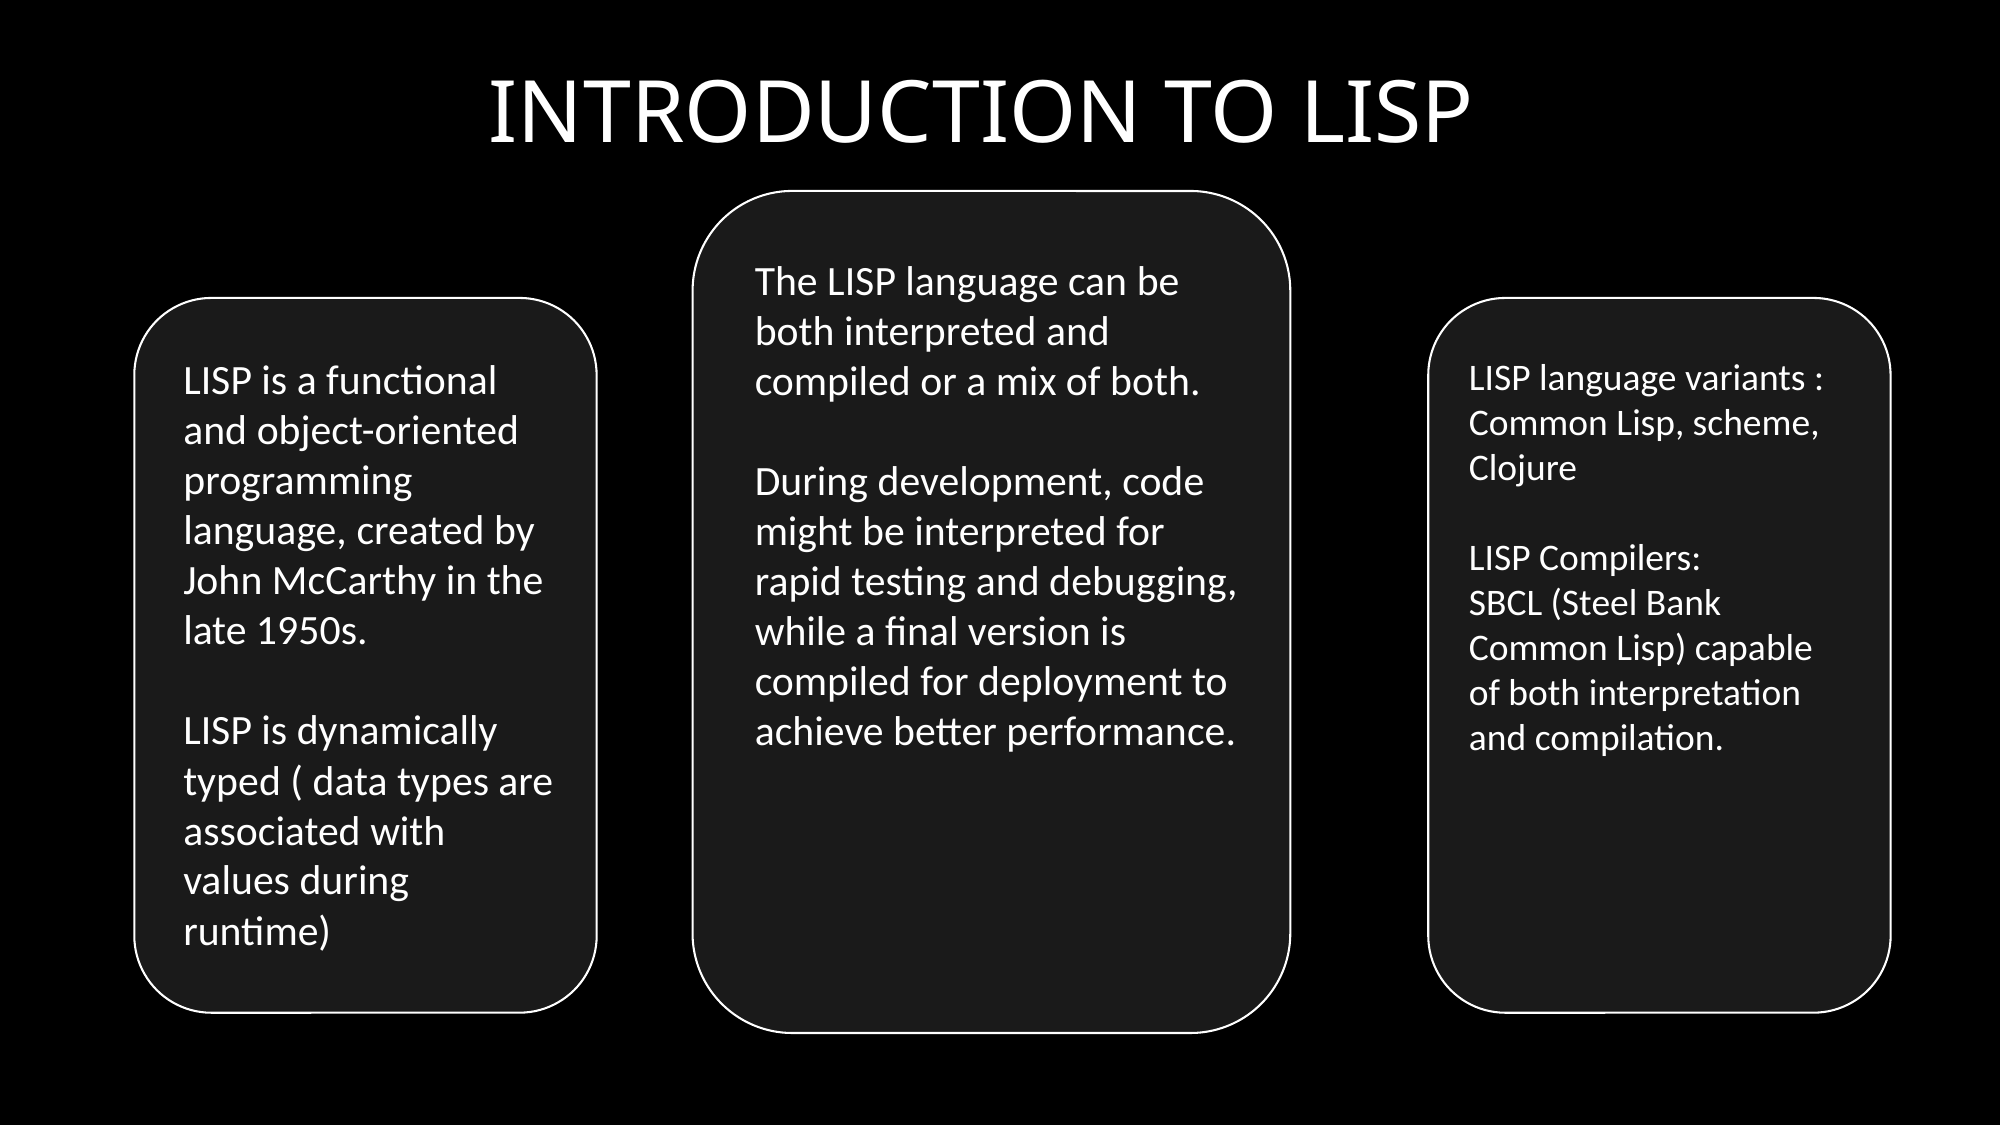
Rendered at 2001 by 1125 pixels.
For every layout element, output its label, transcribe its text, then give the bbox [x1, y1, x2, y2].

text_box [133, 296, 598, 1014]
text_box [691, 189, 1292, 1035]
text_box [1427, 296, 1892, 1014]
text_box LISP language variants : Common Lisp, scheme, Clojure LISP Compilers: SBCL (Steel Bank Common Lisp) capable of both interpretation and compilation. [1454, 345, 1865, 992]
text_box LISP is a functional and object-oriented programming language, created by John McCarthy in the late 1950s. LISP is dynamically typed ( data types are associated with values during runtime) [168, 345, 572, 992]
title INTRODUCTION TO LISP [137, 59, 1827, 169]
text_box The LISP language can be both interpreted and compiled or a mix of both. During development, code might be interpreted for rapid testing and debugging, while a final version is compiled for deployment to achieve better performance. [740, 246, 1260, 977]
